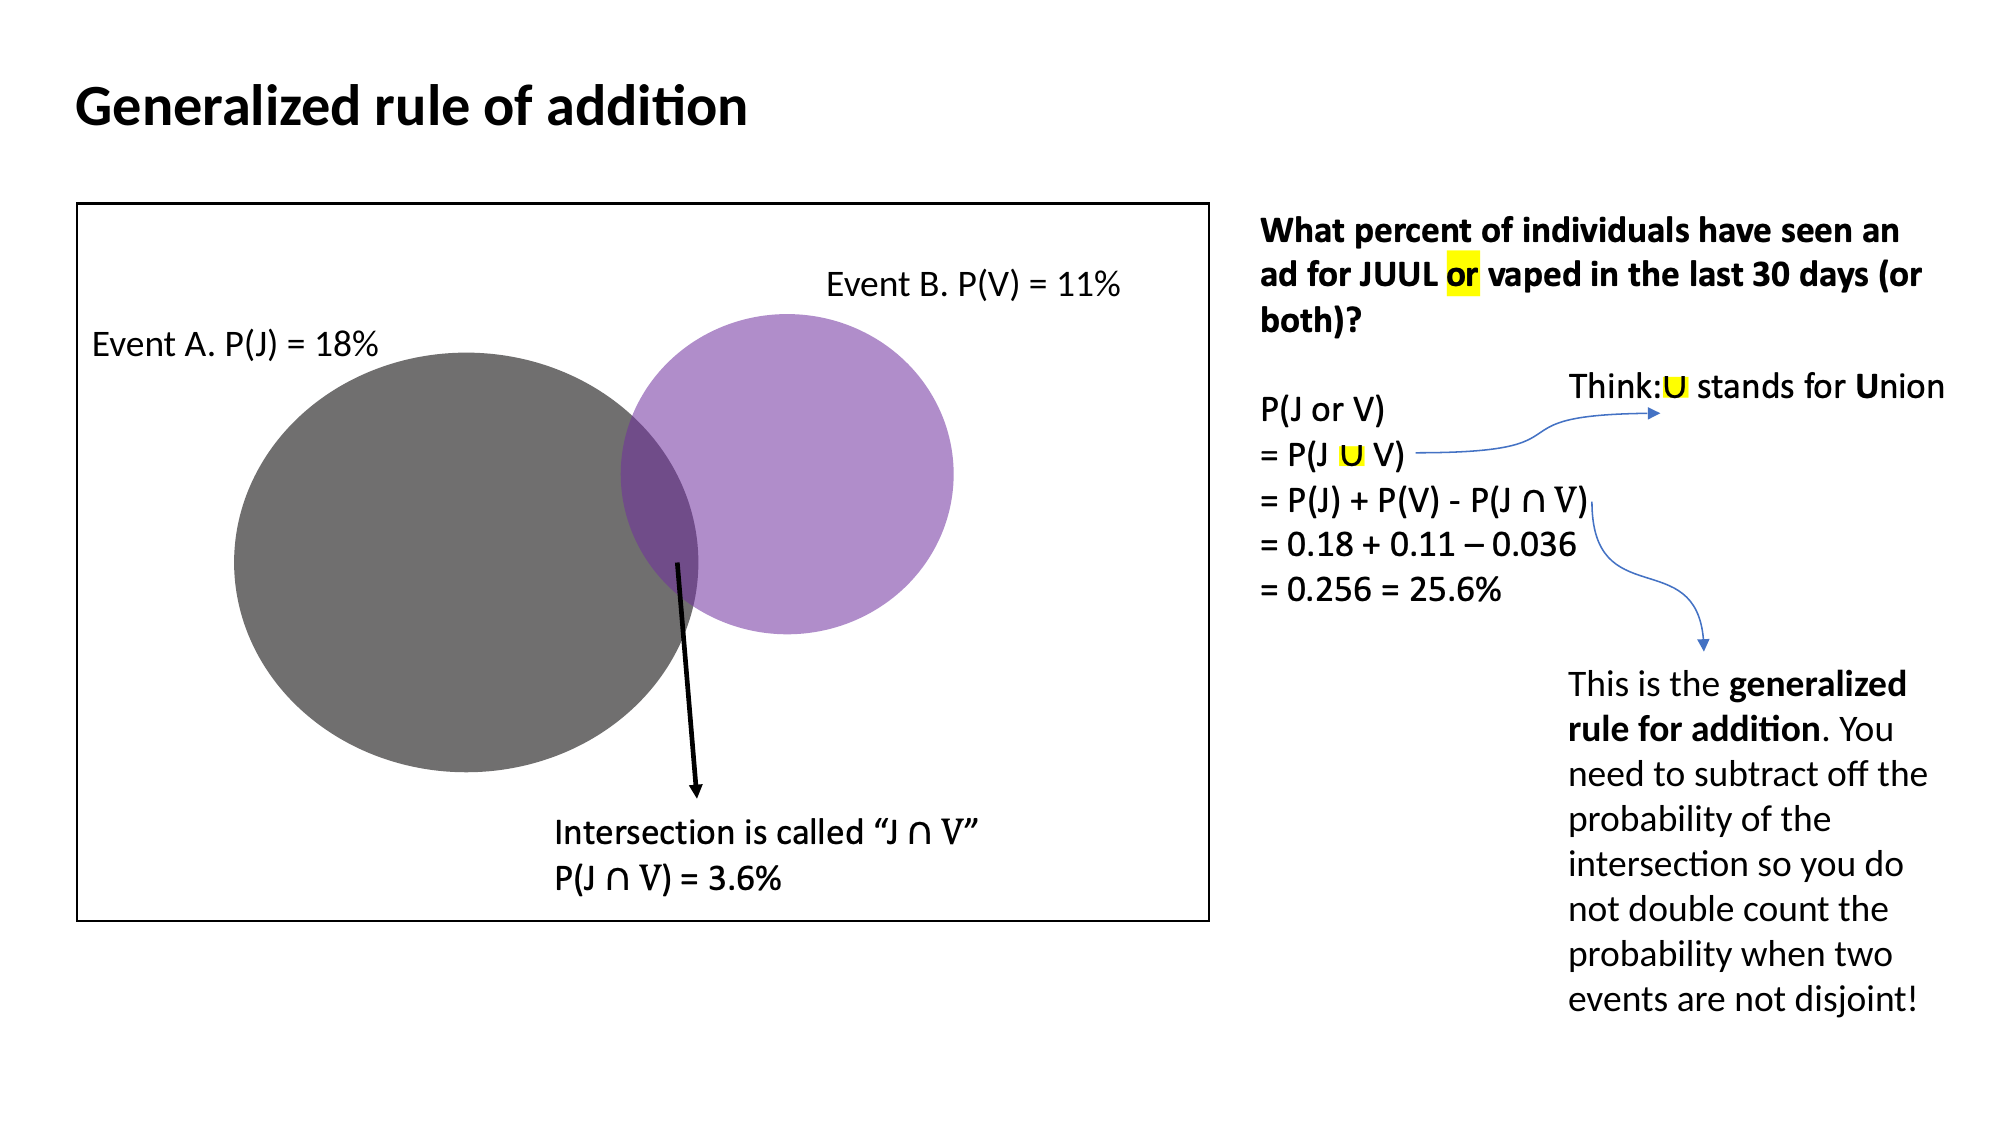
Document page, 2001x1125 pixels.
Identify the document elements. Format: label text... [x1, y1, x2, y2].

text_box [1572, 520, 1724, 633]
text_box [1415, 413, 1661, 453]
text_box Event B. P(V) = 11% [811, 251, 1244, 312]
text_box This is the generalized rule for addition. You need to subtract off the probability of the intersection so you do not double count the probability when two events are not disjoint! [1553, 651, 1964, 1027]
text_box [677, 562, 698, 799]
text_box Generalized rule of addition [60, 59, 812, 145]
text_box [620, 314, 954, 635]
text_box [1553, 352, 2000, 414]
text_box [1244, 196, 1940, 712]
text_box [77, 203, 1210, 922]
text_box Event A. P(J) = 18% [76, 311, 479, 372]
text_box [234, 352, 672, 773]
text_box [537, 798, 1085, 905]
